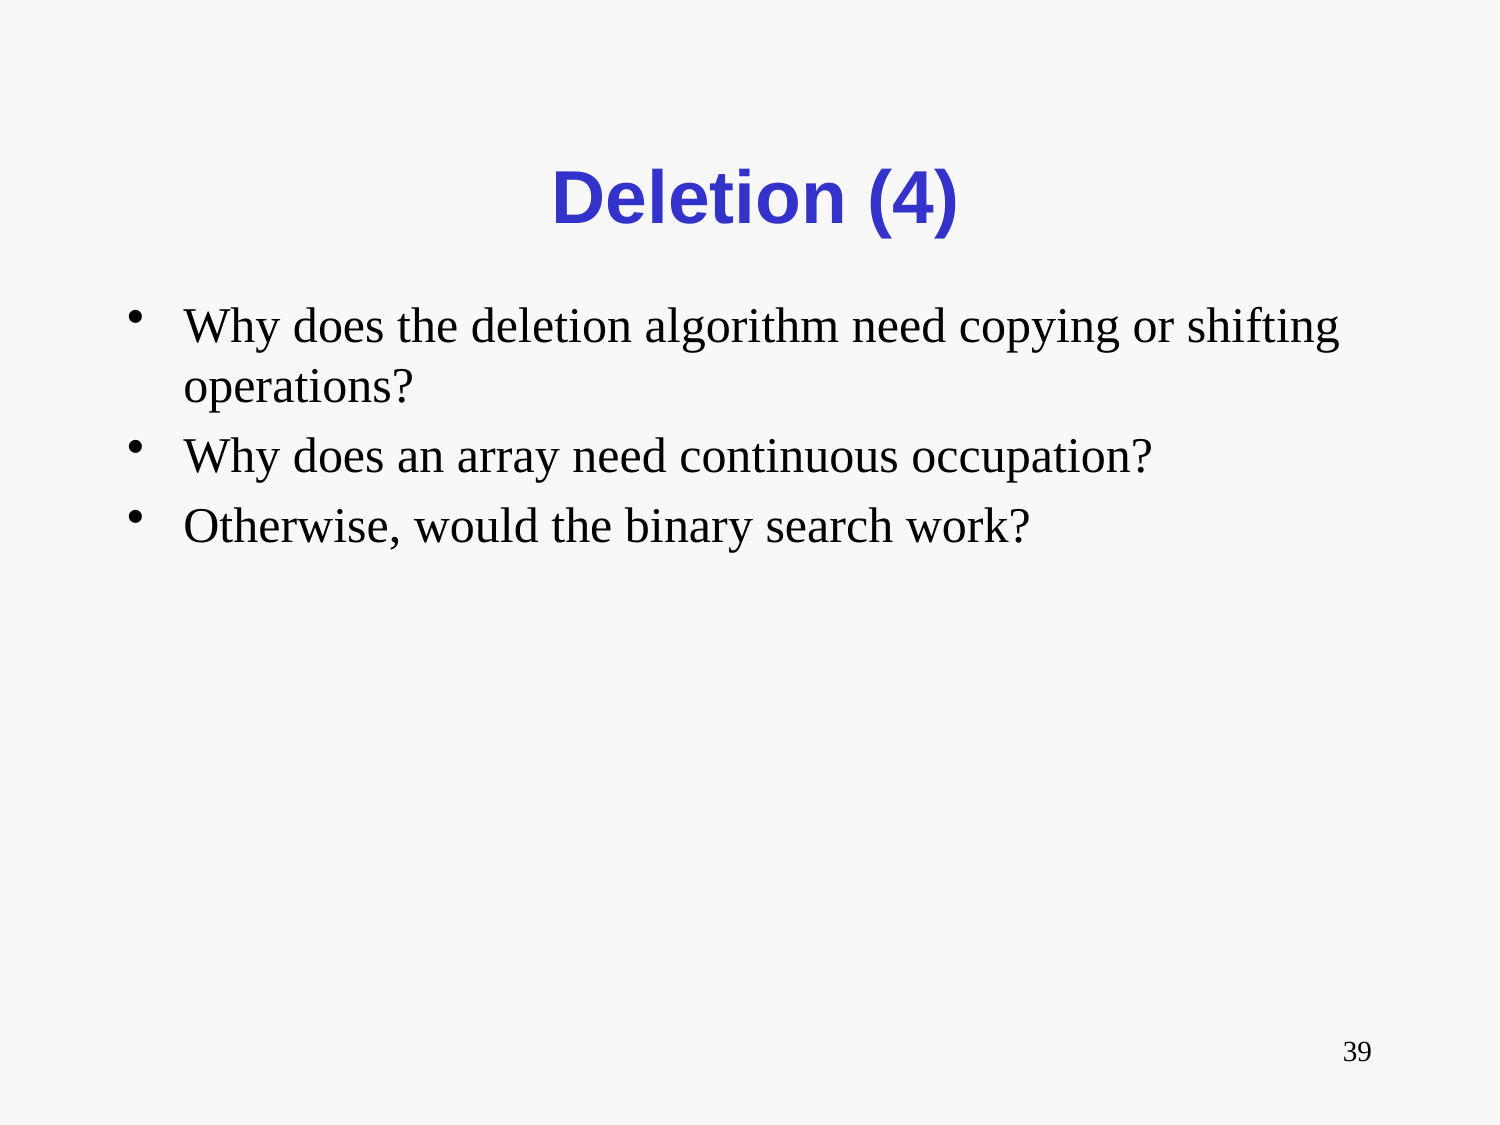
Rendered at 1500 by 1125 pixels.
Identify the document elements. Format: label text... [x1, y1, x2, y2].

slide_number 39 [1074, 1024, 1388, 1101]
list Why does the deletion algorithm need copying or shifting operations? Why does an array need continuous occupation? Otherwise, would the binary search work? [111, 284, 1388, 961]
title Deletion (4) [70, 99, 1442, 288]
